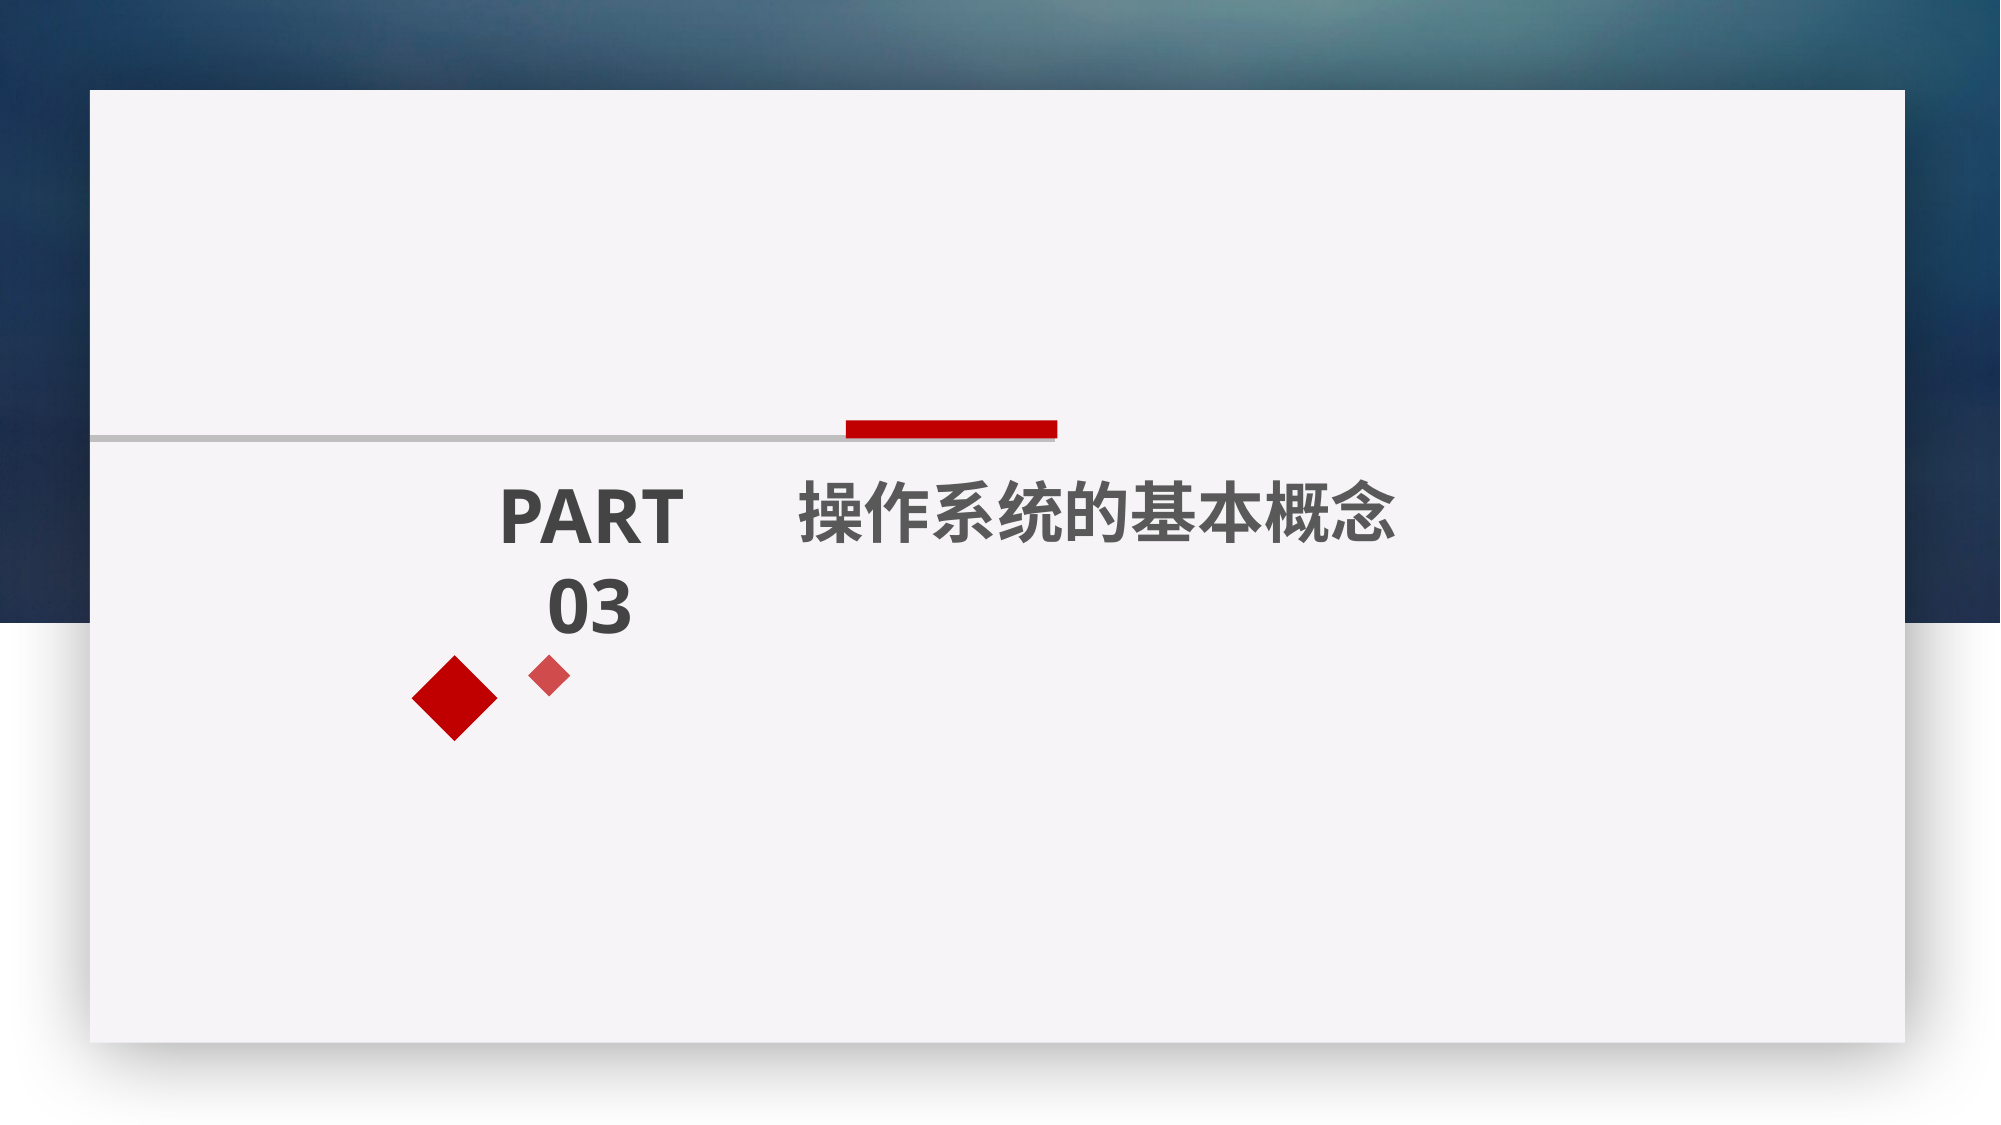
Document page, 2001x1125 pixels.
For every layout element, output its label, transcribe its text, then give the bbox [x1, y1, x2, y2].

text_box PART 03 [429, 460, 752, 656]
text_box [526, 656, 572, 698]
text_box [410, 656, 500, 743]
picture [0, 0, 2000, 623]
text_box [89, 420, 1058, 439]
text_box 操作系统的基本概念 [782, 463, 1413, 559]
